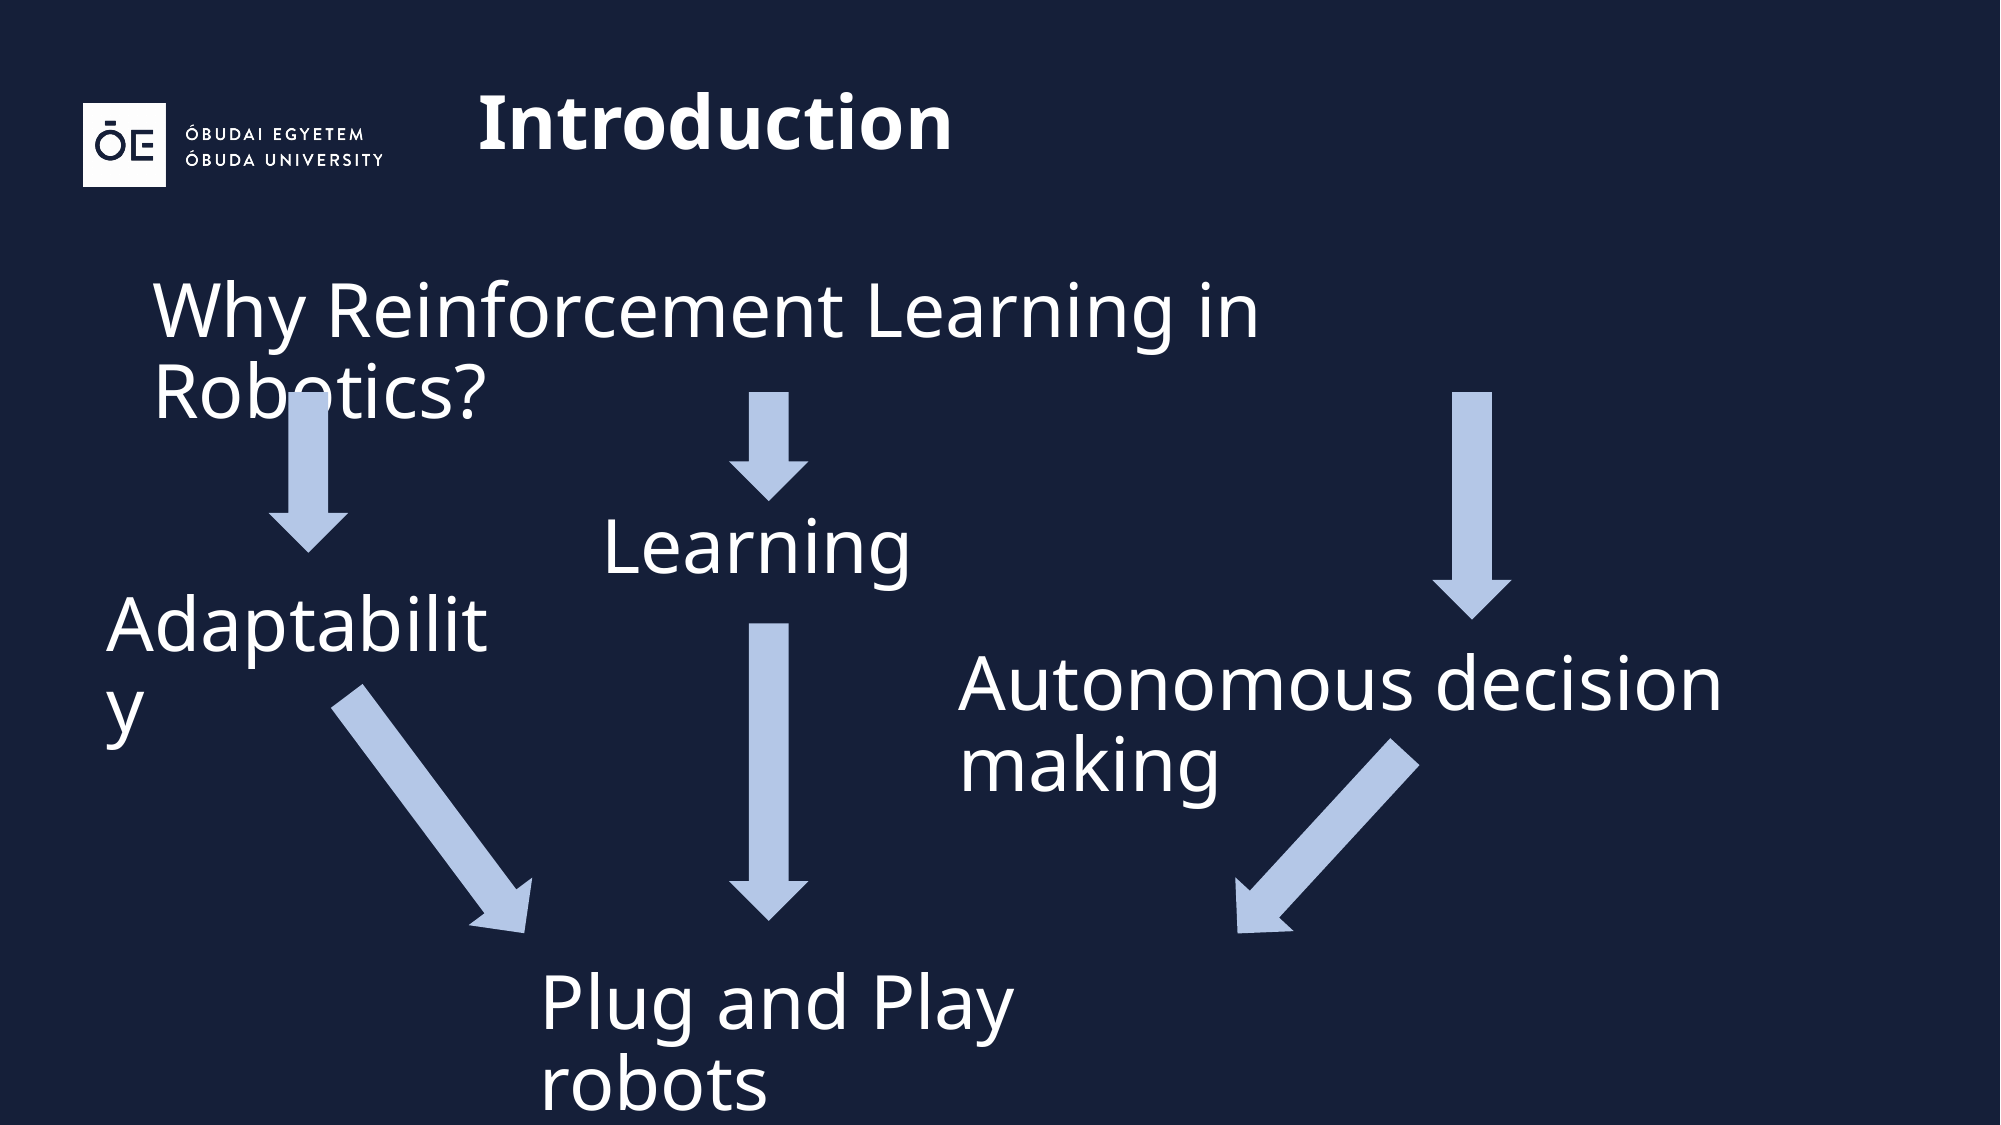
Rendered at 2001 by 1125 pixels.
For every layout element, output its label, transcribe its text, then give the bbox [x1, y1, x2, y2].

text_box Plug and Play robots [525, 957, 1271, 1049]
text_box [329, 682, 534, 935]
list Why Reinforcement Learning in Robotics? [137, 265, 1586, 357]
text_box Learning [586, 501, 951, 593]
text_box [726, 391, 811, 503]
text_box Autonomous decision making [944, 638, 2000, 730]
text_box [266, 391, 351, 555]
title Introduction [463, 80, 1950, 172]
text_box [726, 622, 811, 923]
text_box [1234, 736, 1421, 935]
text_box [1429, 391, 1515, 622]
text_box Adaptability [91, 579, 525, 671]
